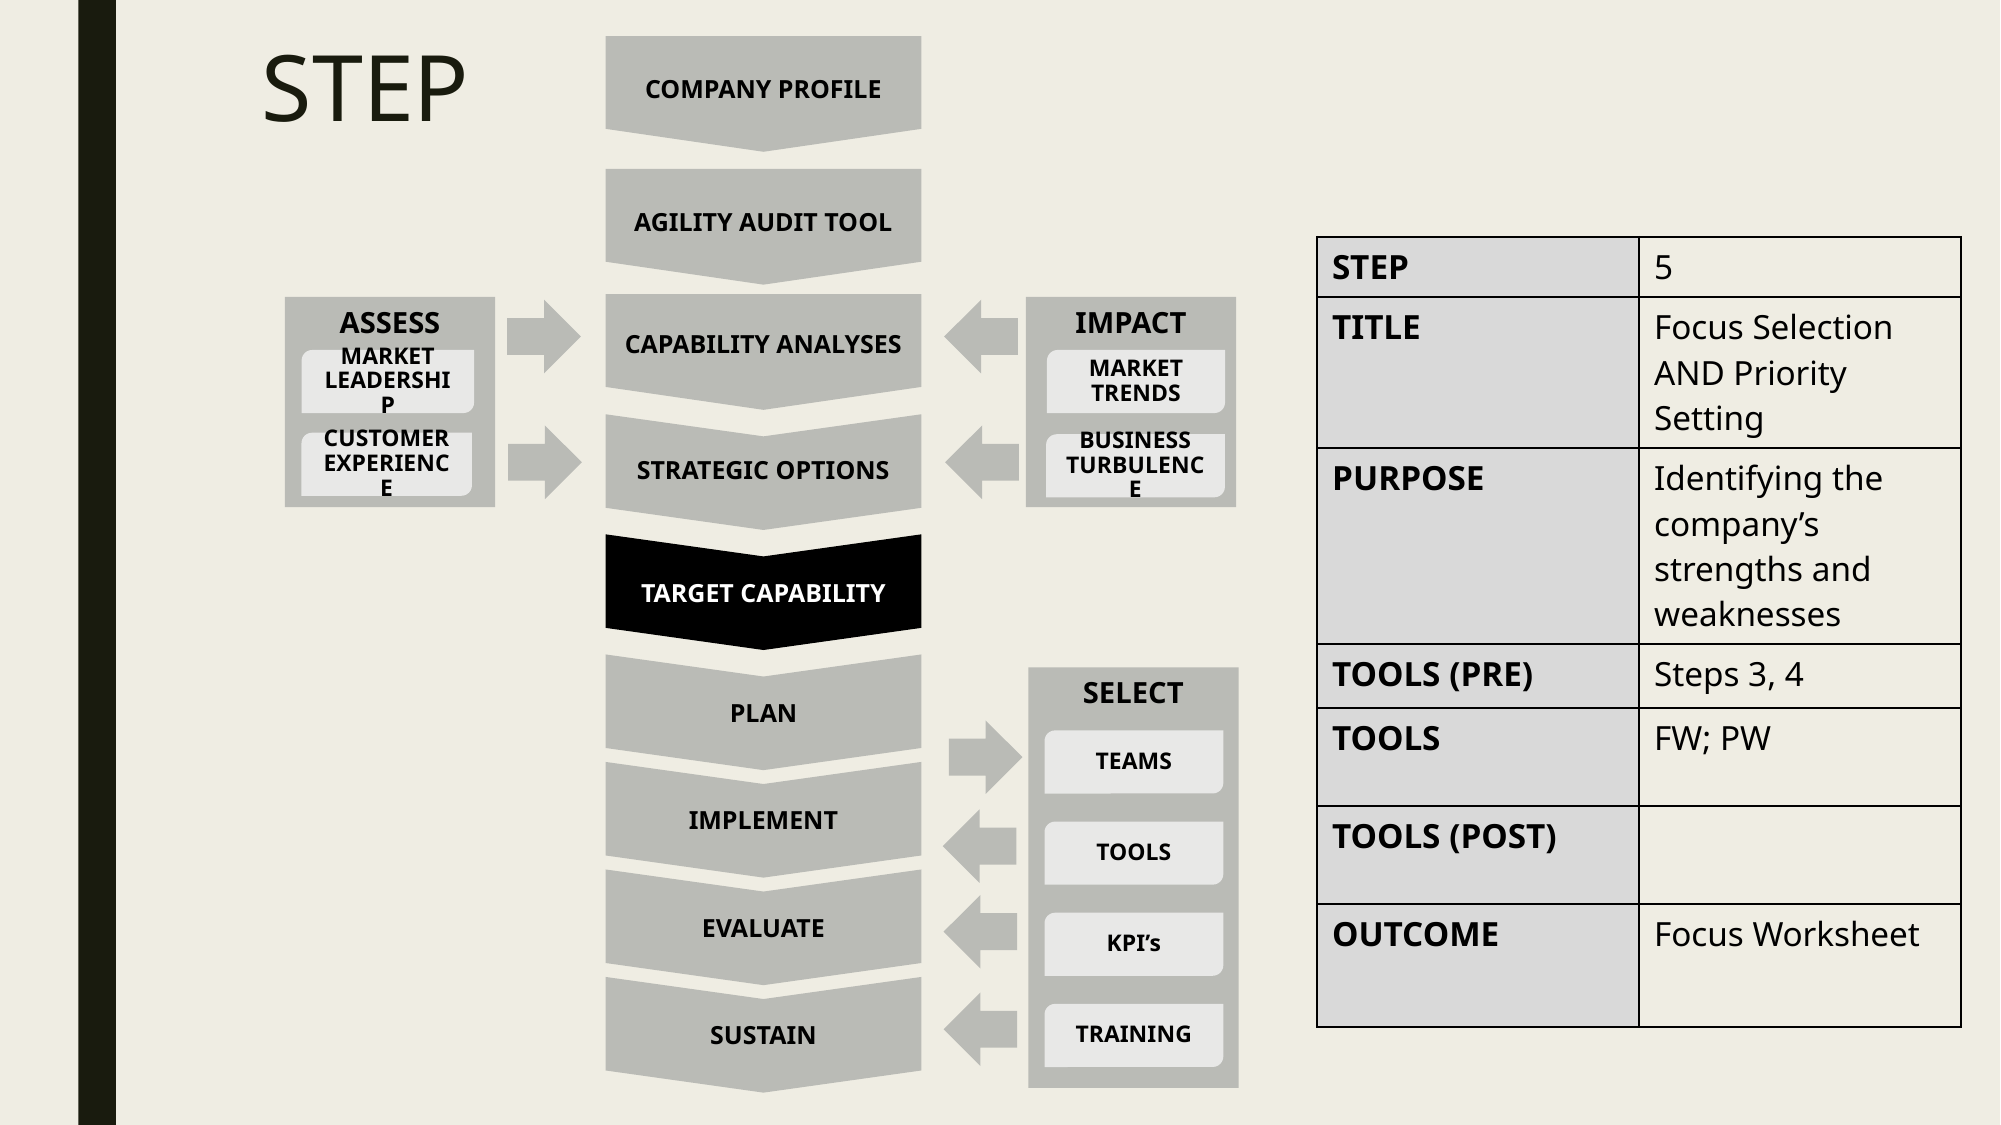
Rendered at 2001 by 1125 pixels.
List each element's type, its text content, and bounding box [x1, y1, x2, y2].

table_cell TOOLS [1318, 709, 1638, 805]
table_cell TOOLS (PRE) [1318, 645, 1638, 707]
table_cell FW; PW [1640, 709, 1960, 805]
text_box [1028, 667, 1239, 1089]
text_box [939, 806, 1020, 886]
table_cell [1640, 807, 1960, 903]
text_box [944, 296, 1237, 508]
table_cell TITLE [1318, 298, 1638, 447]
text_box AGILITY AUDIT TOOL [602, 166, 925, 288]
table_cell PURPOSE [1318, 449, 1638, 643]
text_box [284, 296, 581, 508]
table_cell TOOLS (POST) [1318, 807, 1638, 903]
table_cell Steps 3, 4 [1640, 645, 1960, 707]
text_box STEP [0, 36, 603, 132]
table_cell Focus Worksheet [1640, 905, 1960, 1026]
table_cell OUTCOME [1318, 905, 1638, 1026]
text_box [945, 717, 1026, 797]
text_box [940, 989, 1021, 1069]
text_box IMPLEMENT [602, 759, 925, 881]
text_box [581, 457, 585, 468]
text_box PLAN [602, 651, 925, 773]
table_header 5 [1640, 238, 1960, 296]
table_cell Focus Selection AND Priority Setting [1640, 298, 1960, 447]
table_cell Identifying the company’s strengths and weaknesses [1640, 449, 1960, 643]
text_box SUSTAIN [602, 974, 925, 1096]
table_header STEP [1318, 238, 1638, 296]
text_box STRATEGIC OPTIONS [602, 411, 925, 533]
text_box EVALUATE [602, 866, 925, 988]
text_box COMPANY PROFILE [602, 33, 925, 155]
text_box CAPABILITY ANALYSES [602, 291, 925, 413]
text_box TARGET CAPABILITY [602, 531, 925, 653]
text_box [940, 892, 1021, 972]
